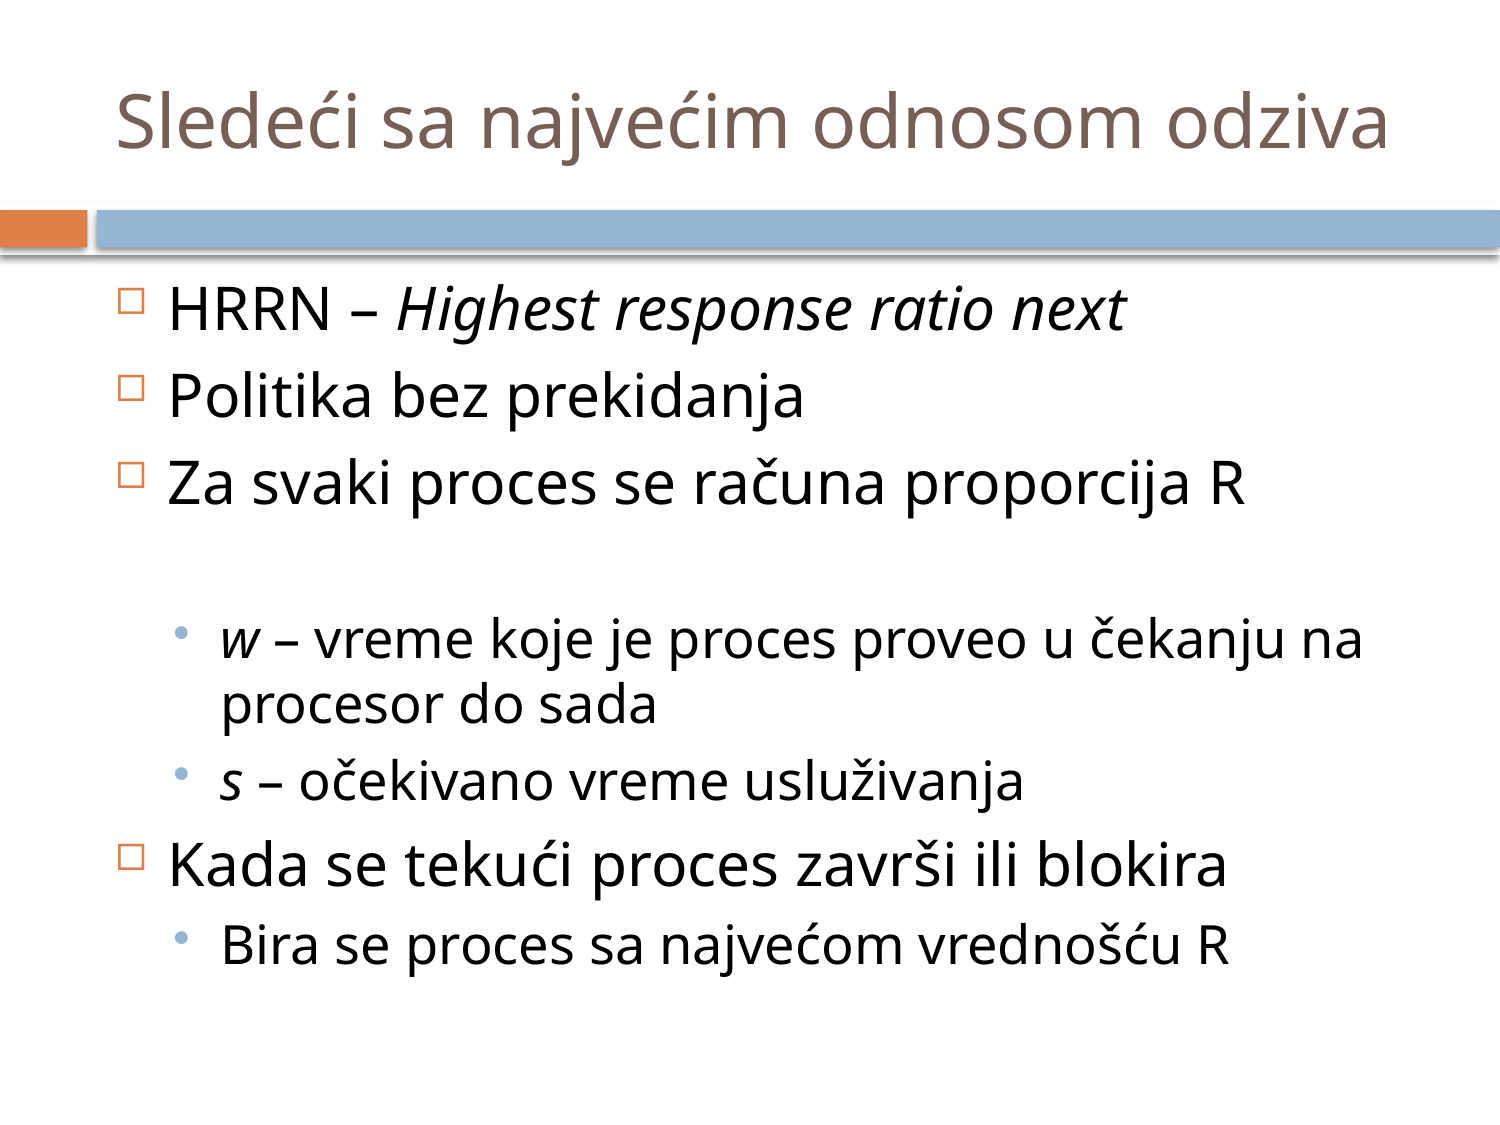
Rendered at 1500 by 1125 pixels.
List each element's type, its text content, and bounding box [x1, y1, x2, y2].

title Sledeći sa najvećim odnosom odziva [100, 37, 1438, 200]
